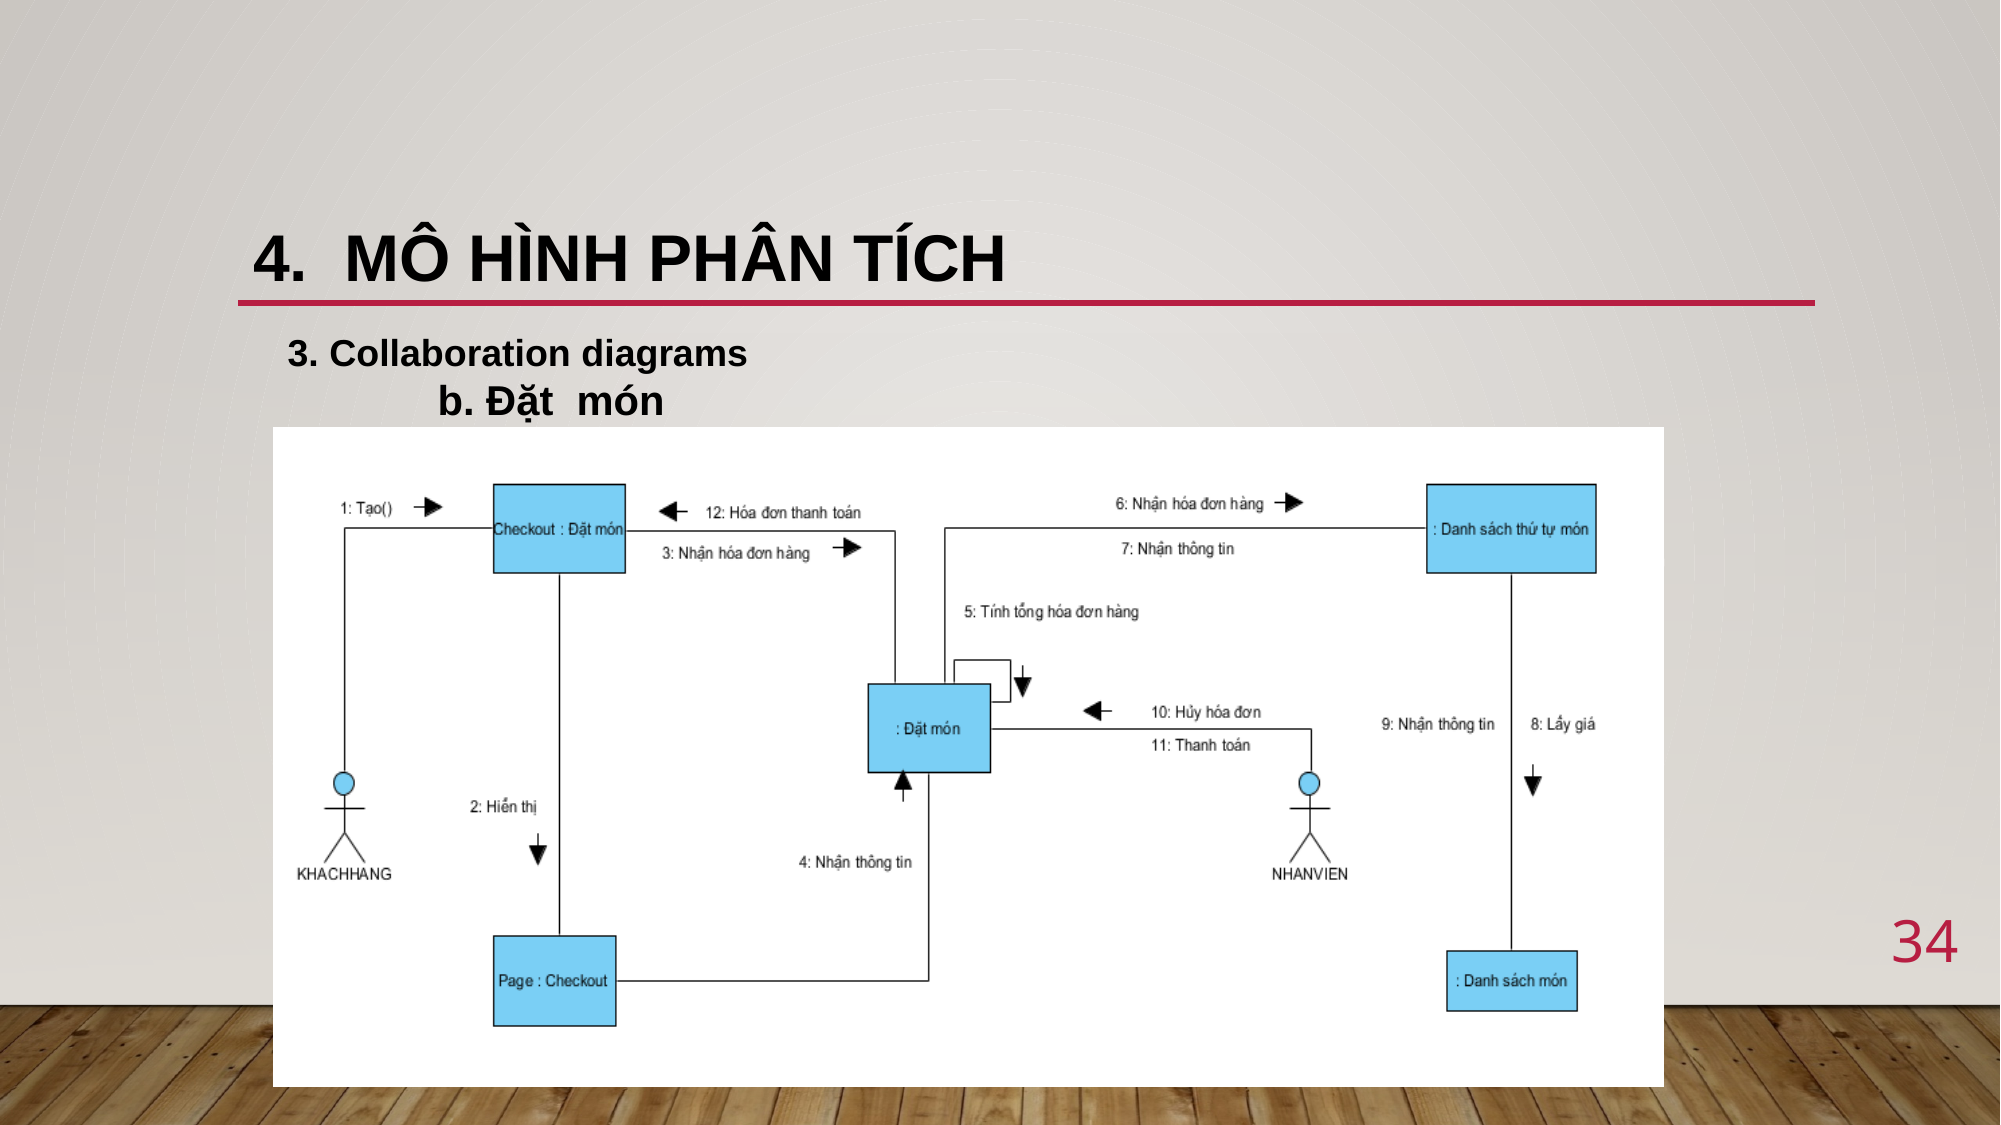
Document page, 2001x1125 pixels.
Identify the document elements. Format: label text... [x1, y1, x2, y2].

picture [0, 427, 2000, 1125]
text_box 3. Collaboration diagrams b. Đặt món [273, 321, 777, 427]
title 4. Mô hình phân tích [238, 217, 1814, 305]
slide_number 34 [1840, 896, 1974, 980]
text_box [777, 367, 1535, 427]
